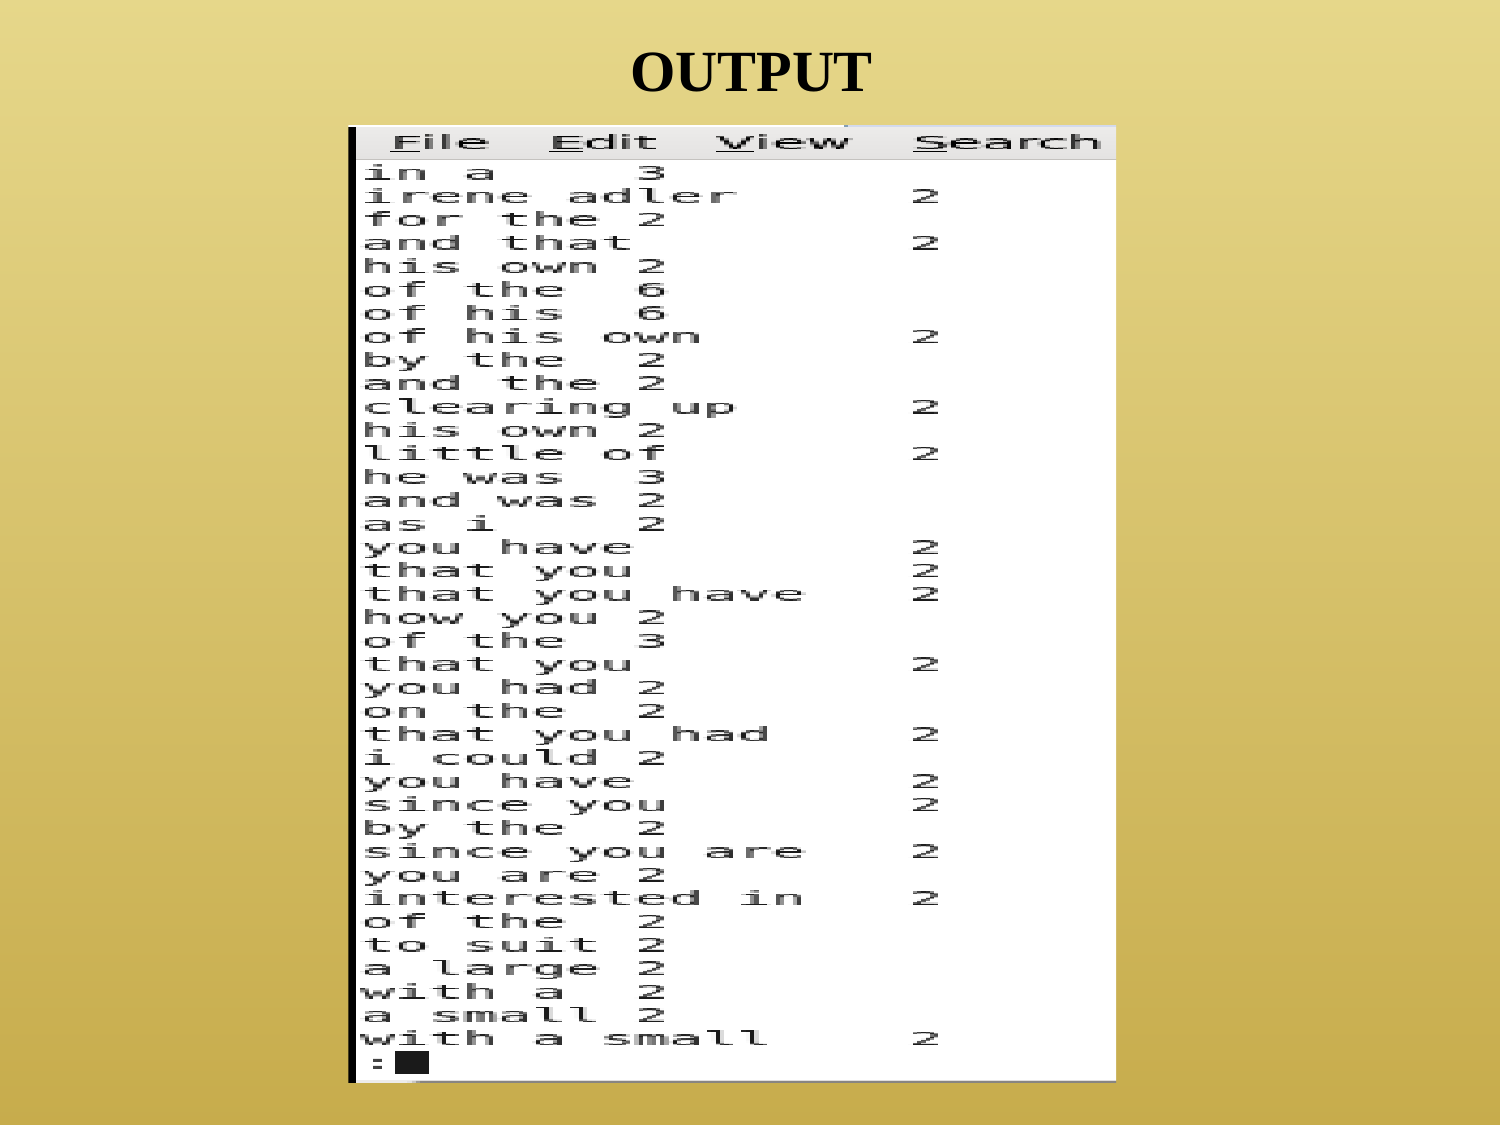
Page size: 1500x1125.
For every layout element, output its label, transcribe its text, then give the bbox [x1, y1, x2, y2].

title OUTPUT [76, 0, 1427, 138]
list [348, 125, 1117, 1083]
